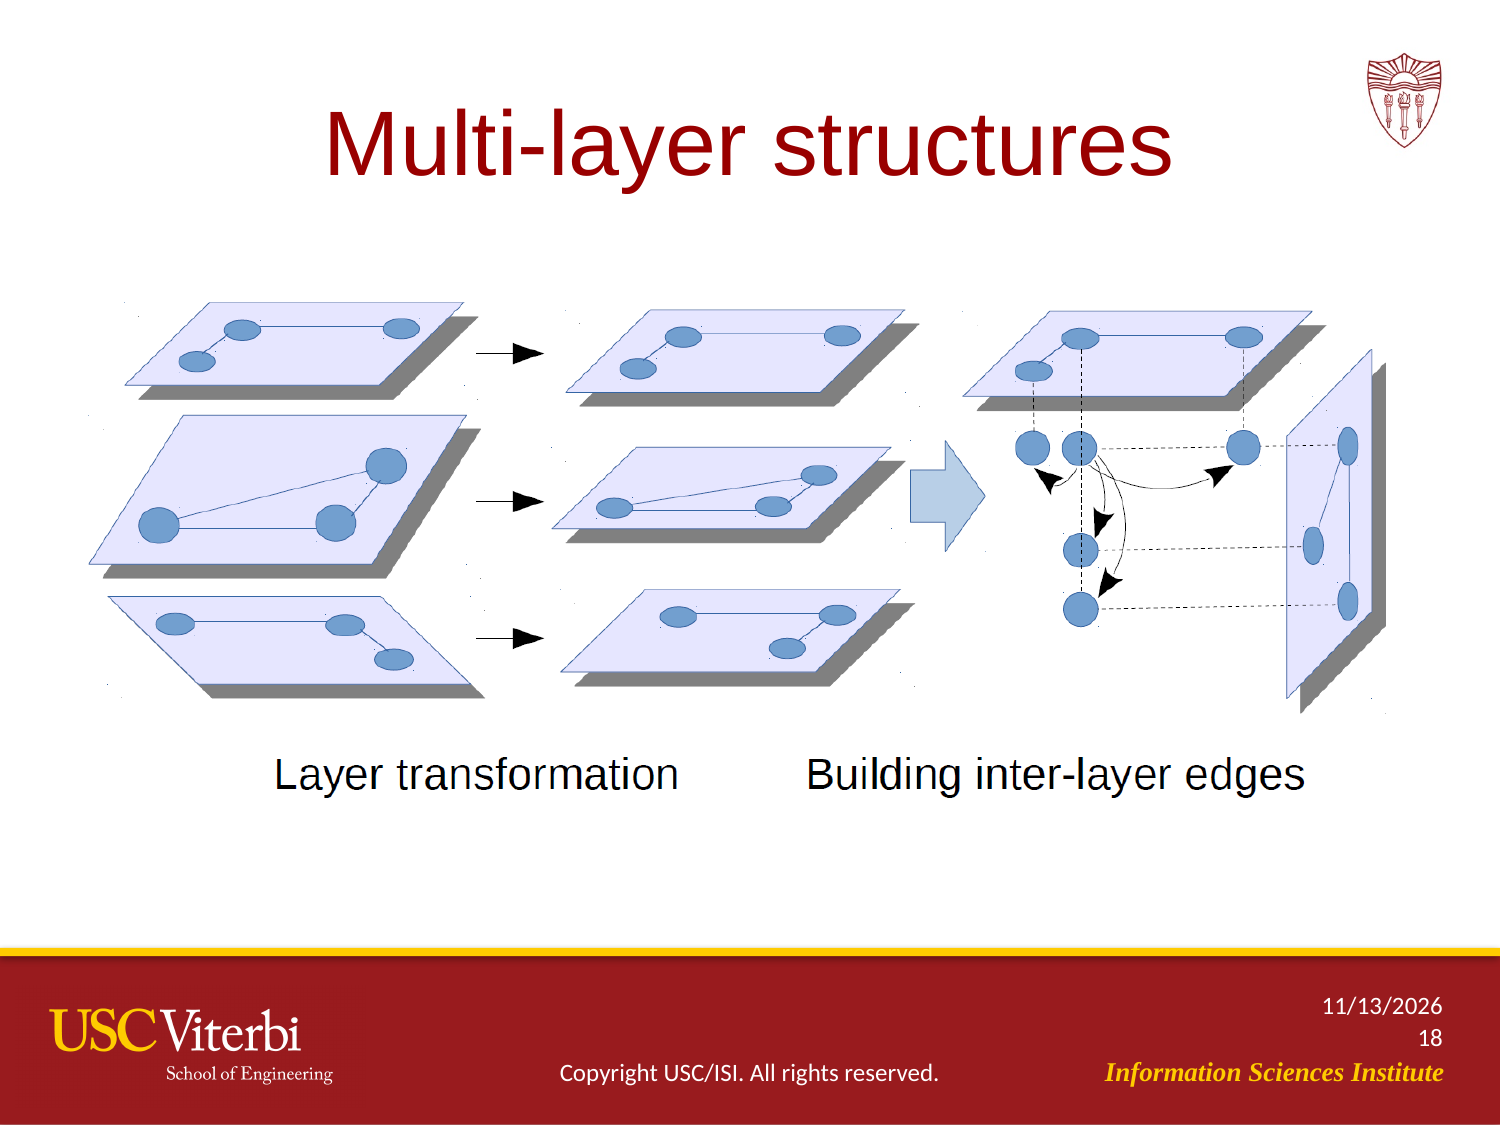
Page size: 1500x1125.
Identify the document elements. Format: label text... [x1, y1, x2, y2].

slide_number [1108, 975, 1459, 1007]
footer Copyright USC/ISI. All rights reserved. [512, 1041, 988, 1102]
picture [1340, 36, 1468, 164]
picture [58, 264, 1410, 821]
slide_number 18 [1108, 1007, 1459, 1067]
title Multi-layer structures [75, 45, 1425, 233]
picture [15, 985, 366, 1108]
